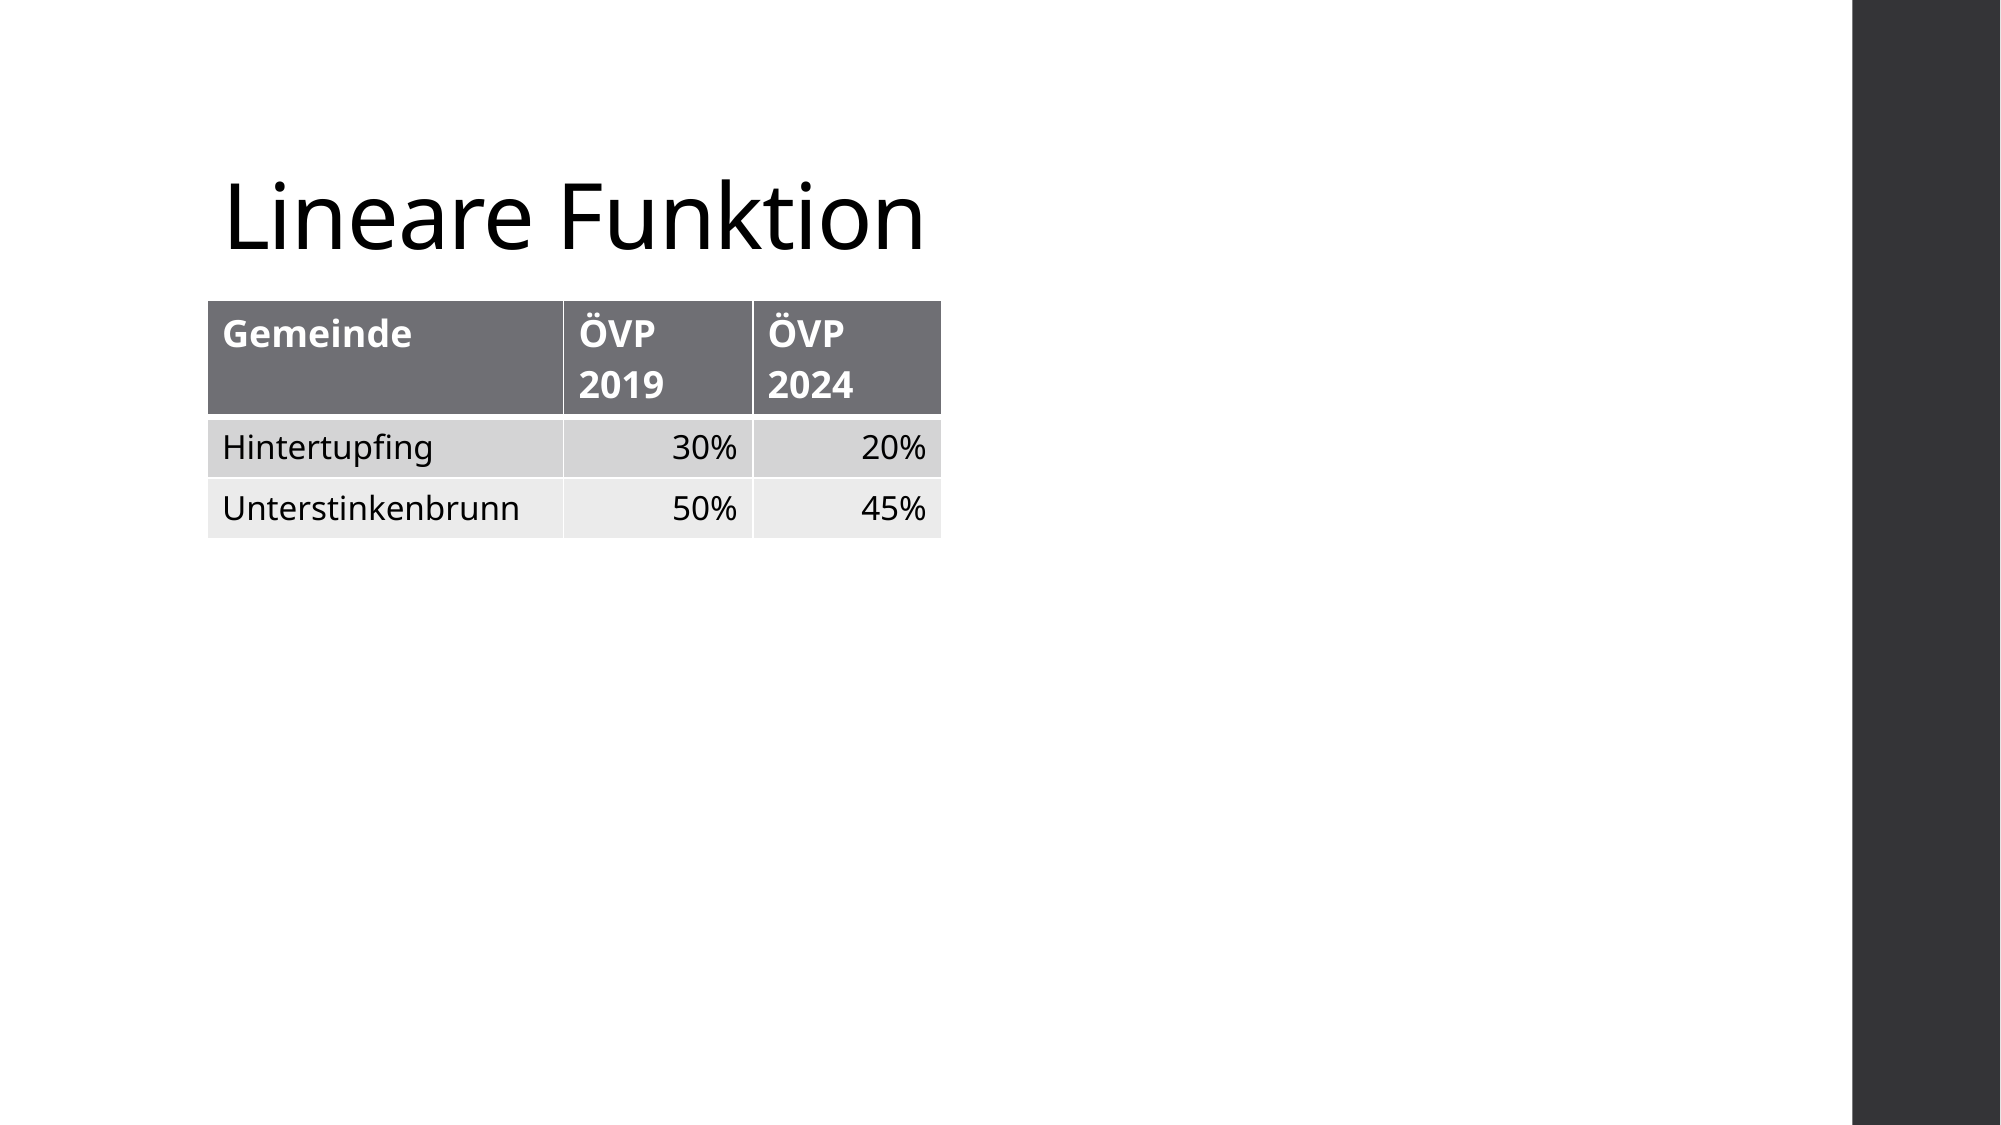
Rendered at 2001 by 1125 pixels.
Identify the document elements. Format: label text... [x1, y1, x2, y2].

table_cell 30% [564, 420, 752, 477]
table_cell Unterstinkenbrunn [208, 479, 563, 538]
table_header ÖVP 2024 [754, 301, 941, 414]
title Lineare Funktion [206, 60, 1797, 278]
table_header ÖVP 2019 [564, 301, 752, 414]
table_cell Hintertupfing [208, 420, 563, 477]
table_cell 45% [754, 479, 941, 538]
table_cell 50% [564, 479, 752, 538]
table_header Gemeinde [208, 301, 563, 414]
table_cell 20% [754, 420, 941, 477]
